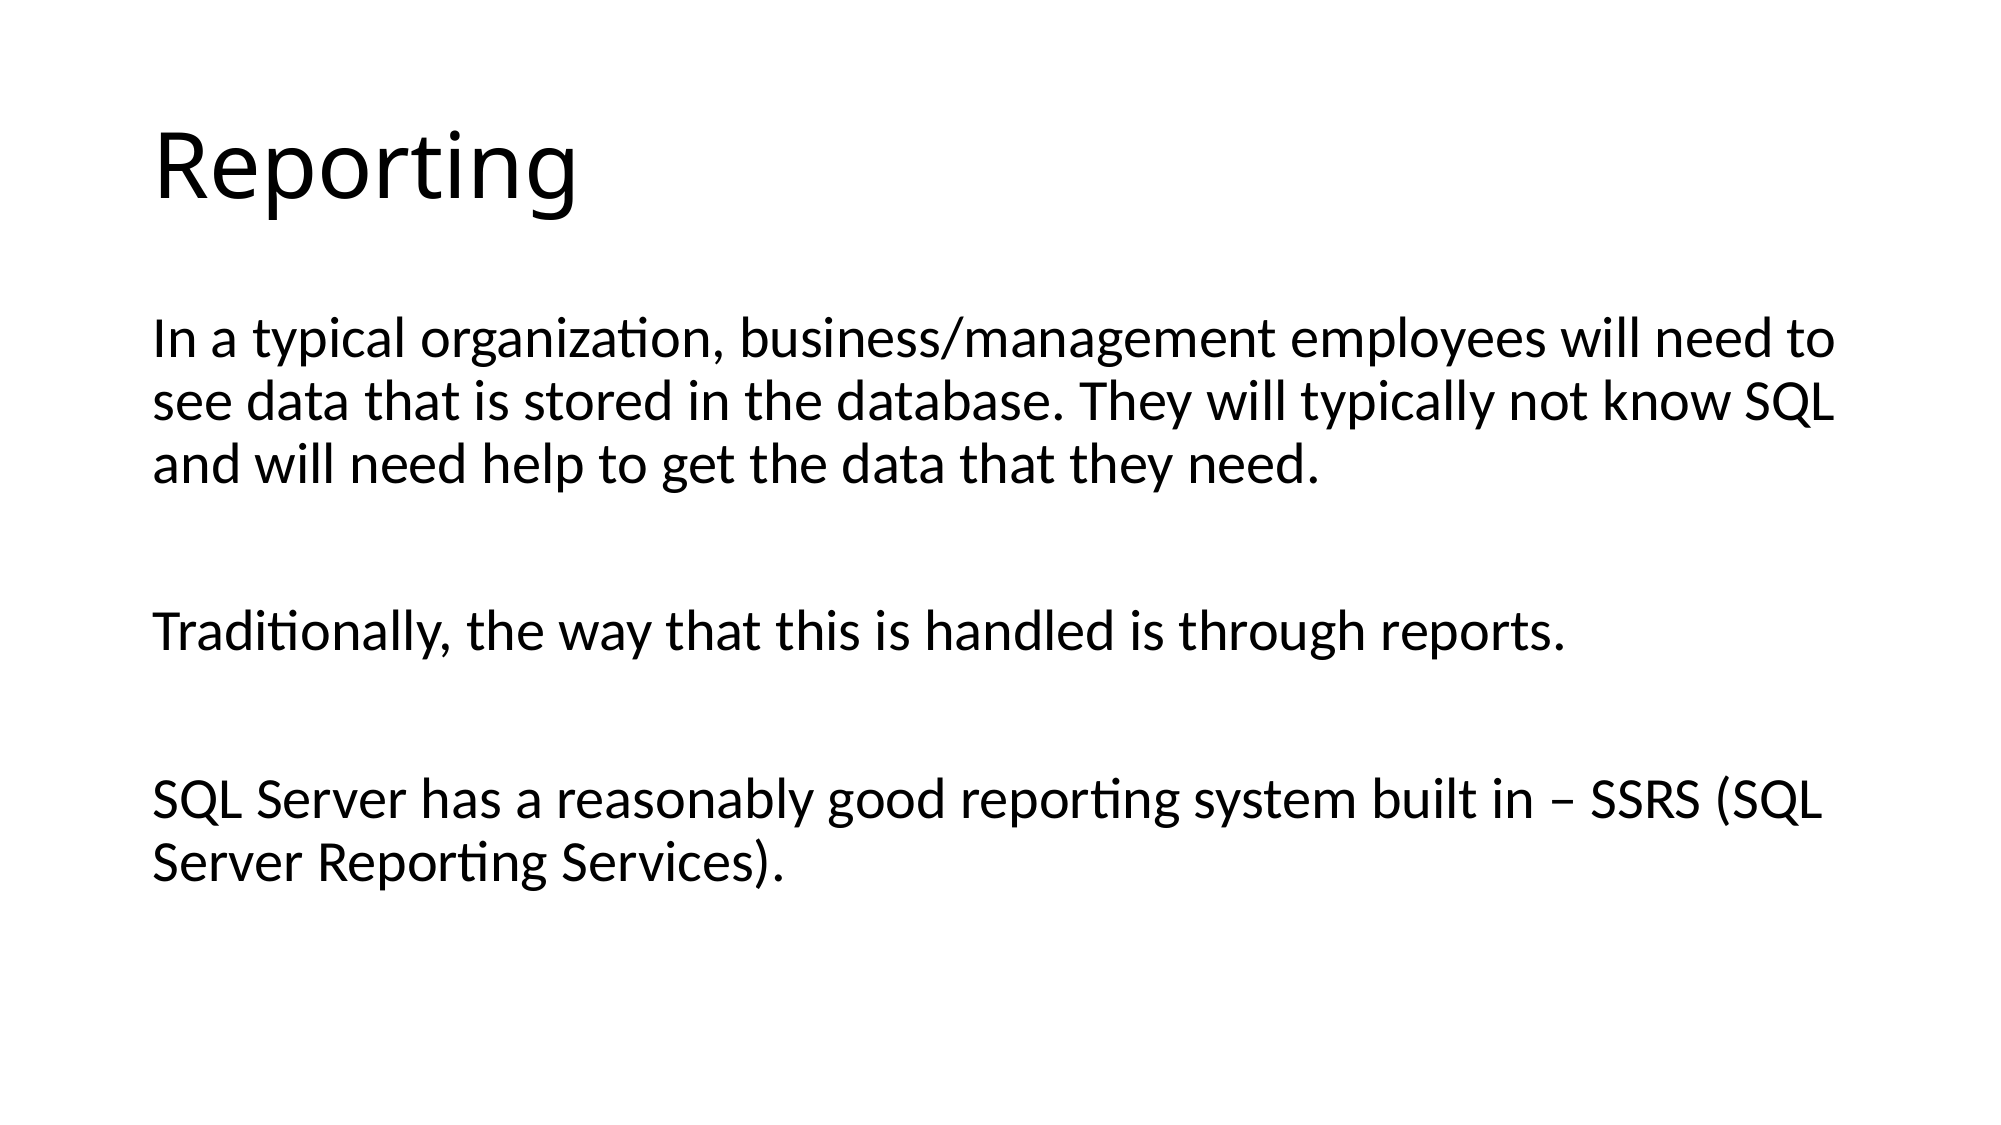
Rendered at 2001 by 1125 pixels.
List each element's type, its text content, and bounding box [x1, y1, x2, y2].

title Reporting [137, 59, 1863, 278]
list In a typical organization, business/management employees will need to see data that is stored in the database. They will typically not know SQL and will need help to get the data that they need. Traditionally, the way that this is handled is through reports. SQL Server has a reasonably good reporting system built in – SSRS (SQL Server Reporting Services). [137, 299, 1863, 1014]
